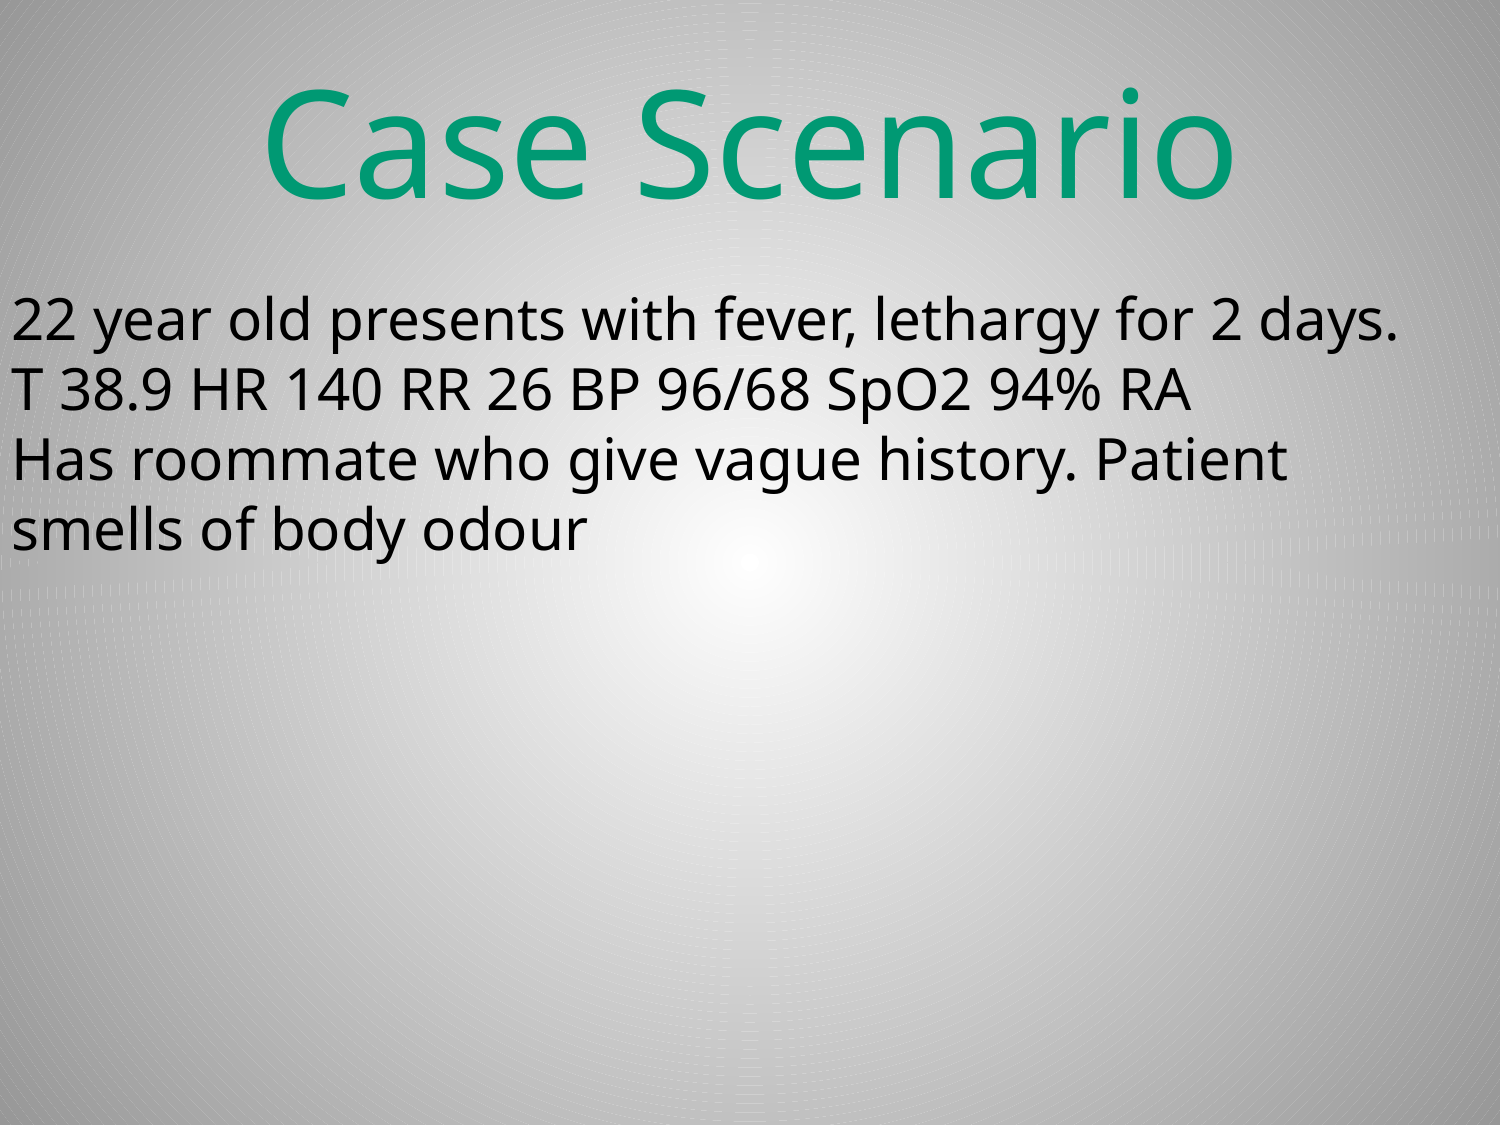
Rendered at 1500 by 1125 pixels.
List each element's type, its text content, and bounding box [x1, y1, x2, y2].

title Case Scenario [75, 45, 1425, 233]
text_box 22 year old presents with fever, lethargy for 2 days. T 38.9 HR 140 RR 26 BP 96/68 SpO2 94% RA Has roommate who give vague history. Patient smells of body odour [0, 274, 1416, 570]
